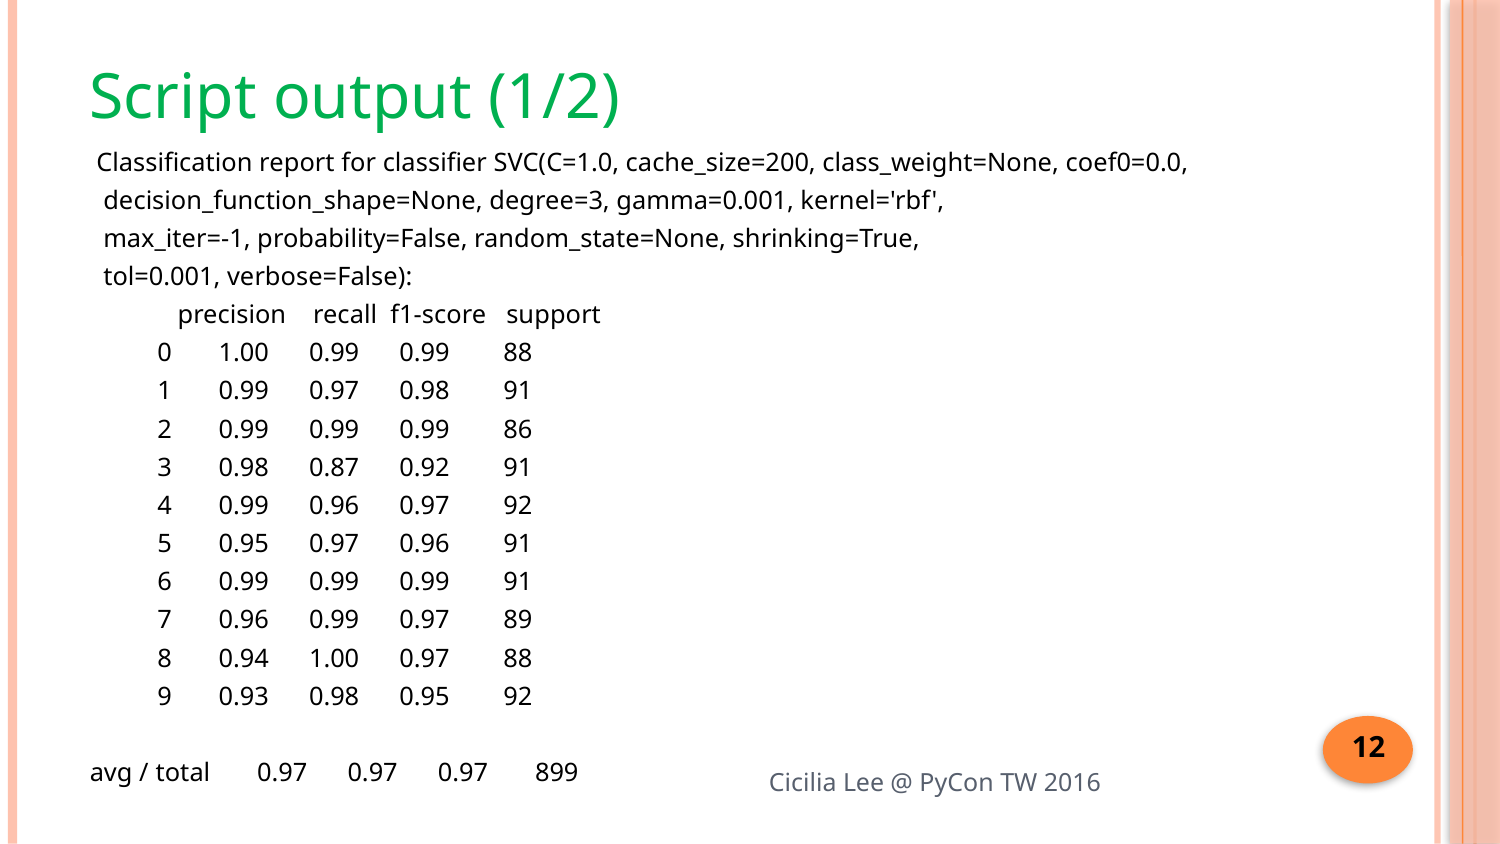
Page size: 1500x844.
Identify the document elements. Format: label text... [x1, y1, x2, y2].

slide_number 12 [1318, 715, 1419, 781]
list Classification report for classifier SVC(C=1.0, cache_size=200, class_weight=None, coef0=0.0, decision_function_shape=None, degree=3, gamma=0.001, kernel='rbf', max_iter=-1, probability=False, random_state=None, shrinking=True, tol=0.001, verbose=False): precision recall f1-score support 0 1.00 0.99 0.99 88 1 0.99 0.97 0.98 91 2 0.99 0.99 0.99 86 3 0.98 0.87 0.92 91 4 0.99 0.96 0.97 92 5 0.95 0.97 0.96 91 6 0.99 0.99 0.99 91 7 0.96 0.99 0.97 89 8 0.94 1.00 0.97 88 9 0.93 0.98 0.95 92 avg / total 0.97 0.97 0.97 899 [75, 138, 1300, 797]
title Script output (1/2) [75, 33, 1300, 138]
footer Cicilia Lee @ PyCon TW 2016 [76, 758, 1117, 804]
